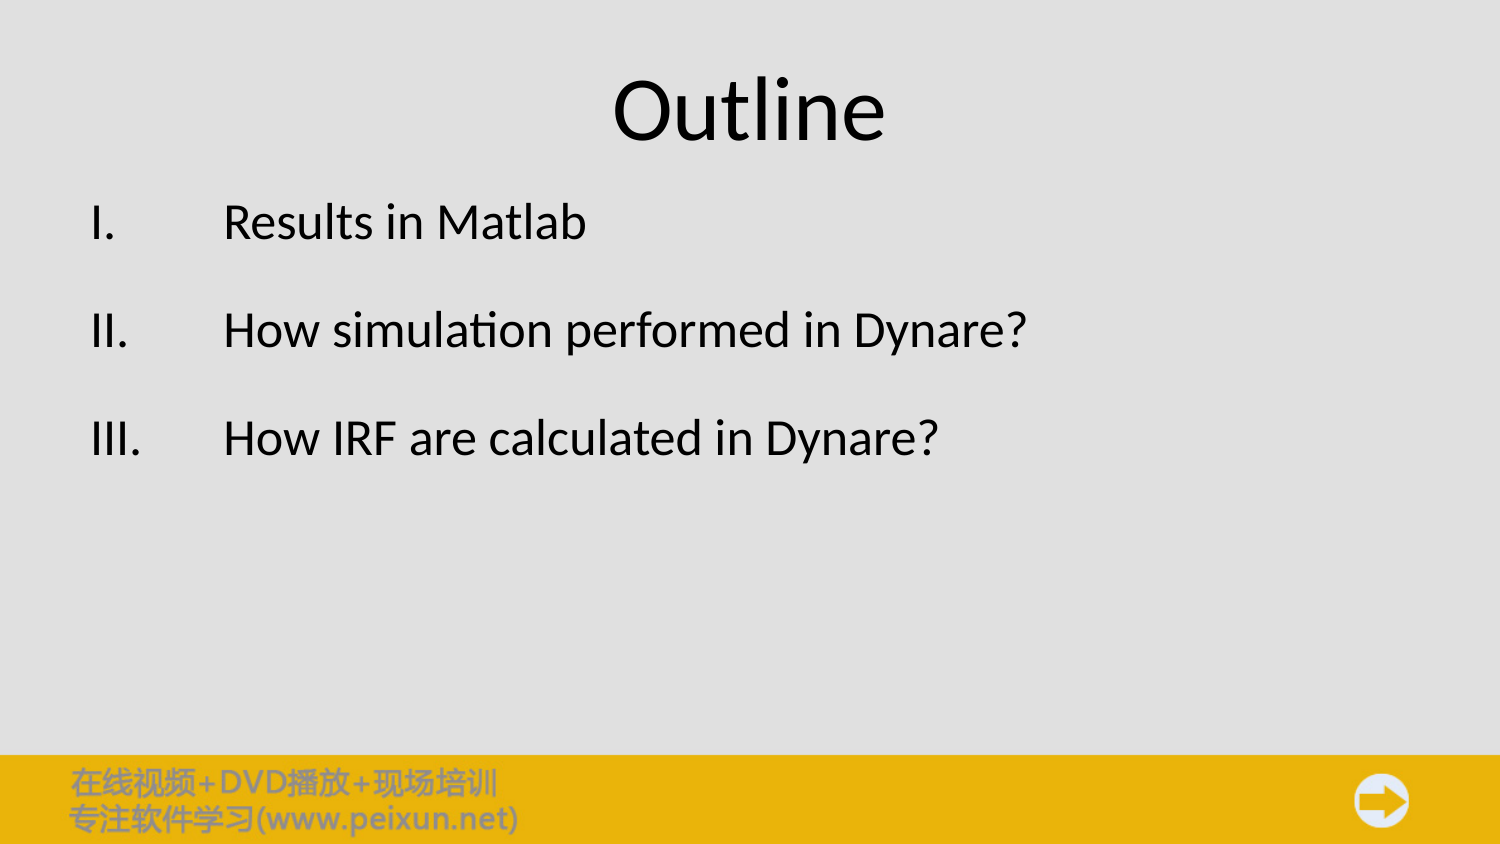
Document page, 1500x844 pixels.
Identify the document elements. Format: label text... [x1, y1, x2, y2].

title Outline [74, 33, 1426, 175]
picture [0, 0, 1500, 844]
list Results in Matlab How simulation performed in Dynare? How IRF are calculated in Dynare? [74, 196, 1426, 754]
